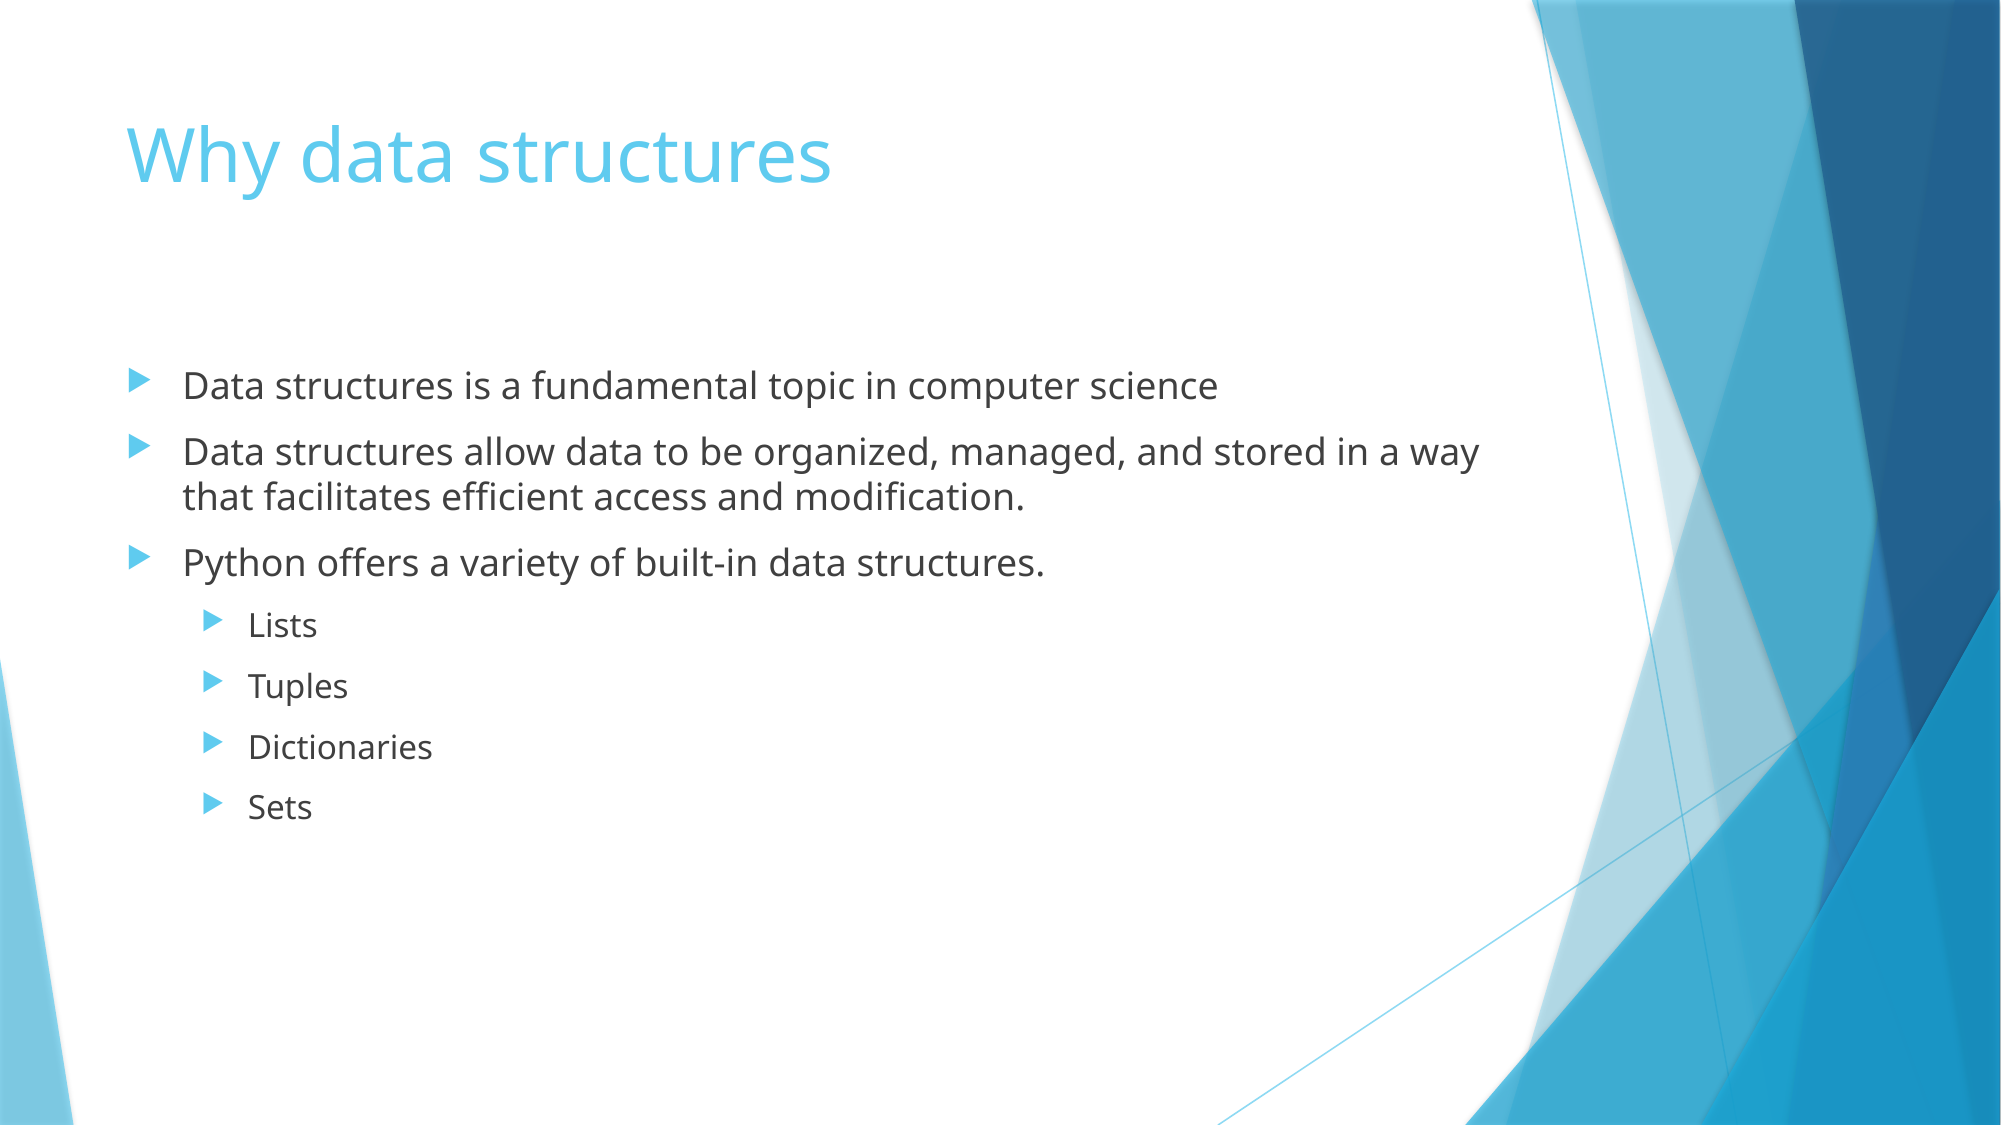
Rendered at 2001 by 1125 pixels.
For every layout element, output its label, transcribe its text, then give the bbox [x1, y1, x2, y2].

list Data structures is a fundamental topic in computer science Data structures allow data to be organized, managed, and stored in a way that facilitates efficient access and modification. Python offers a variety of built-in data structures. Lists Tuples Dictionaries Sets [111, 354, 1522, 992]
title Why data structures [111, 99, 1522, 317]
